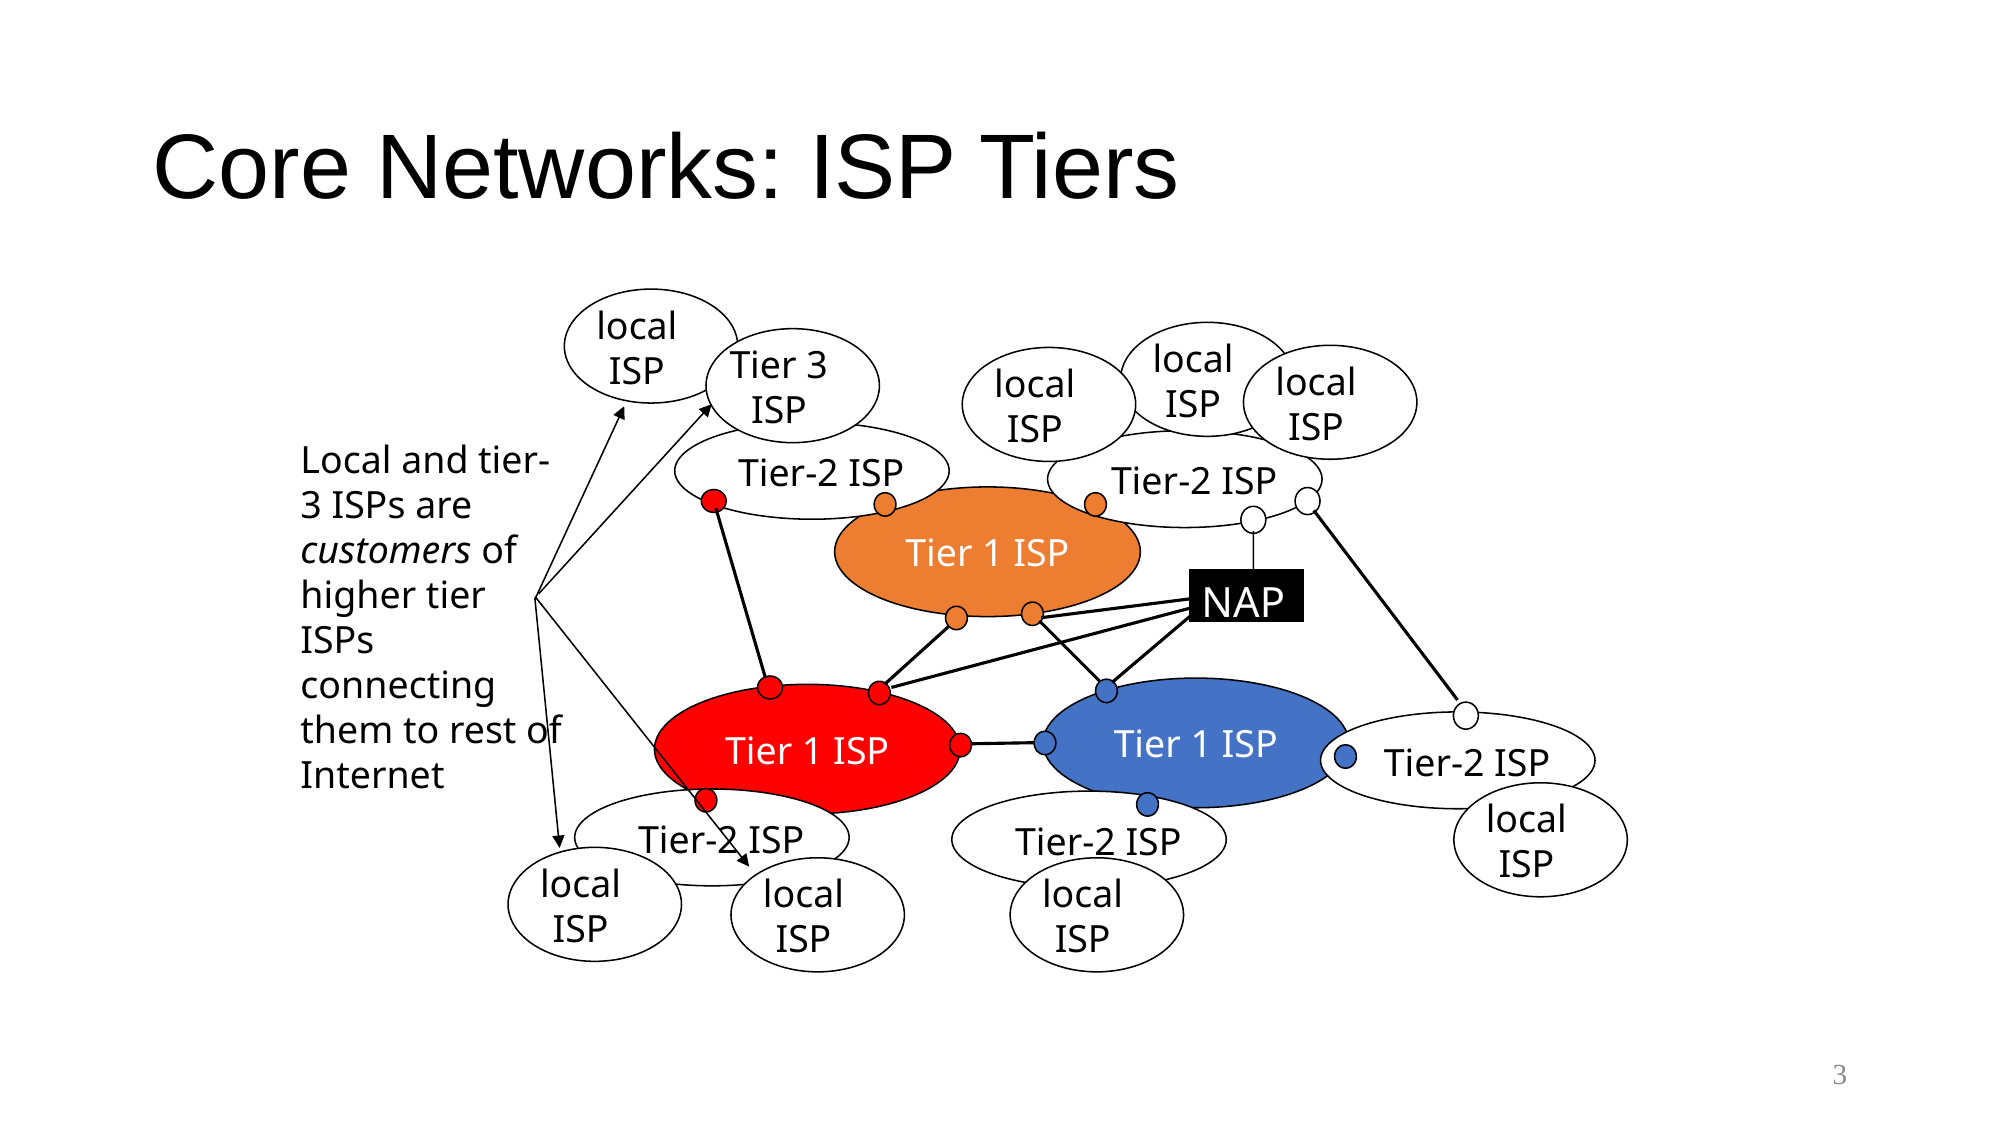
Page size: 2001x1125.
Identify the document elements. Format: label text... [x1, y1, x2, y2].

title Core Networks: ISP Tiers [137, 59, 1863, 278]
slide_number 3 [1412, 1042, 1863, 1103]
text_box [285, 404, 750, 867]
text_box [508, 288, 1628, 972]
